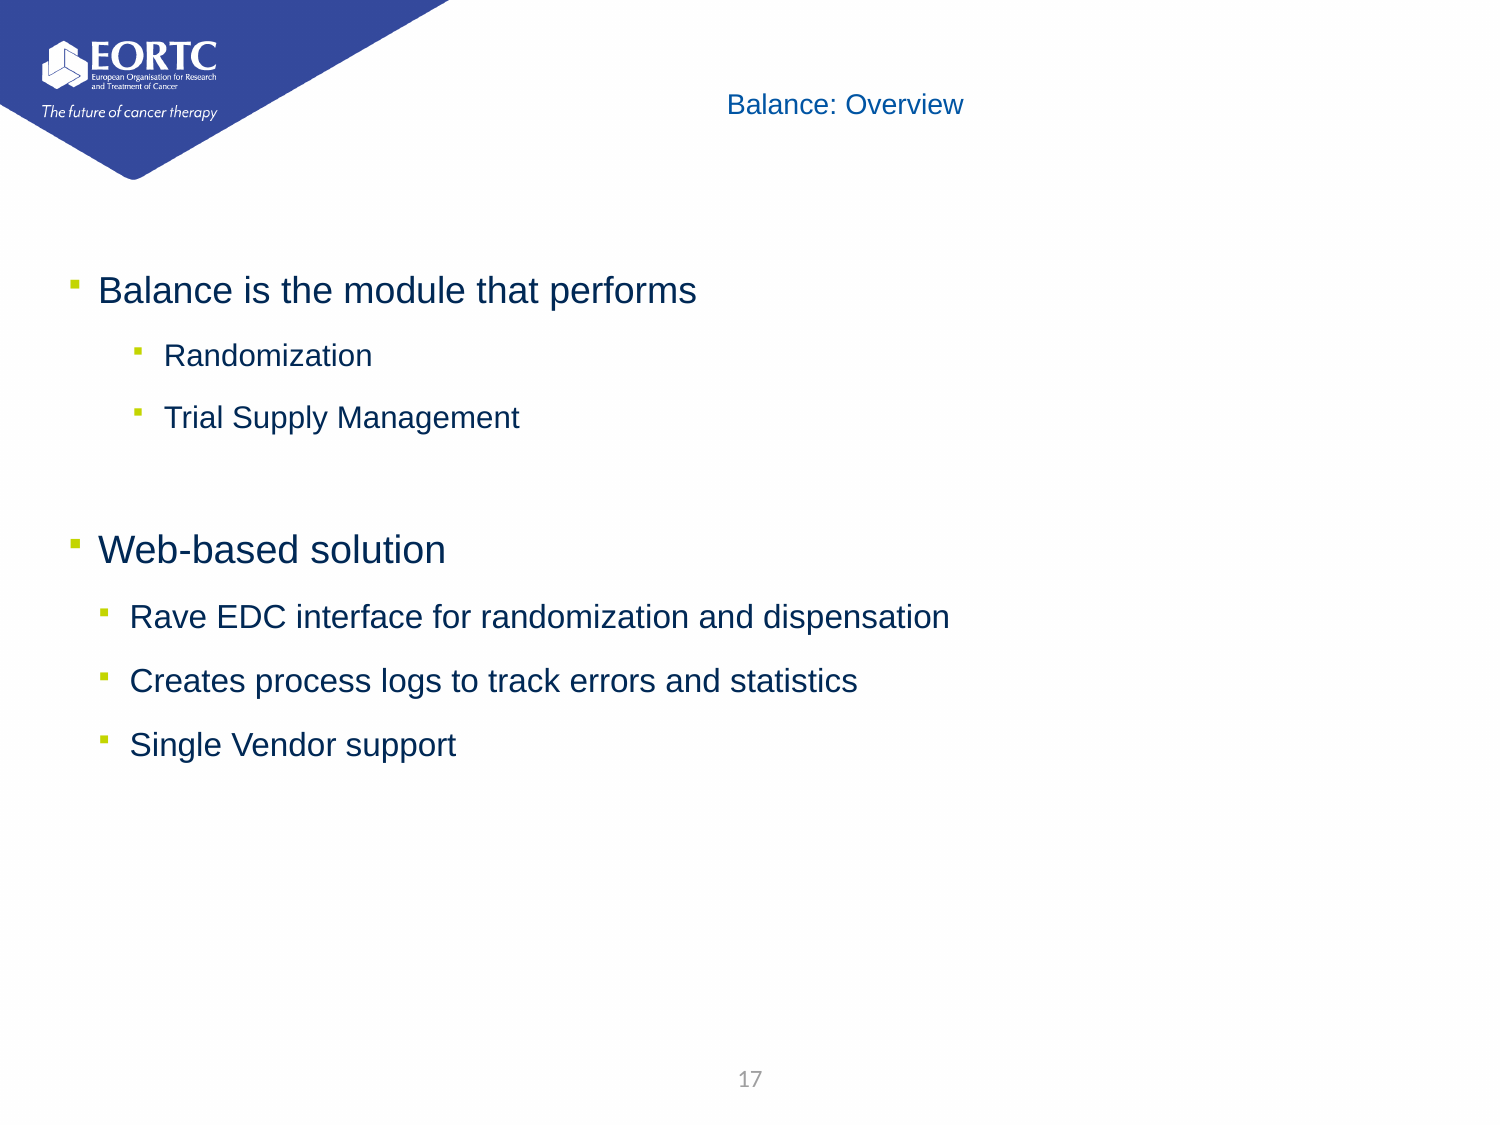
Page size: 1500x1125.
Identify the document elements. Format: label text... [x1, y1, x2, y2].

title Balance: Overview [265, 78, 1425, 162]
slide_number 17 [575, 1048, 925, 1108]
picture [0, 0, 1500, 1125]
list Balance is the module that performs Randomization Trial Supply Management Web-based solution Rave EDC interface for randomization and dispensation Creates process logs to track errors and statistics Single Vendor support [53, 264, 1459, 1048]
